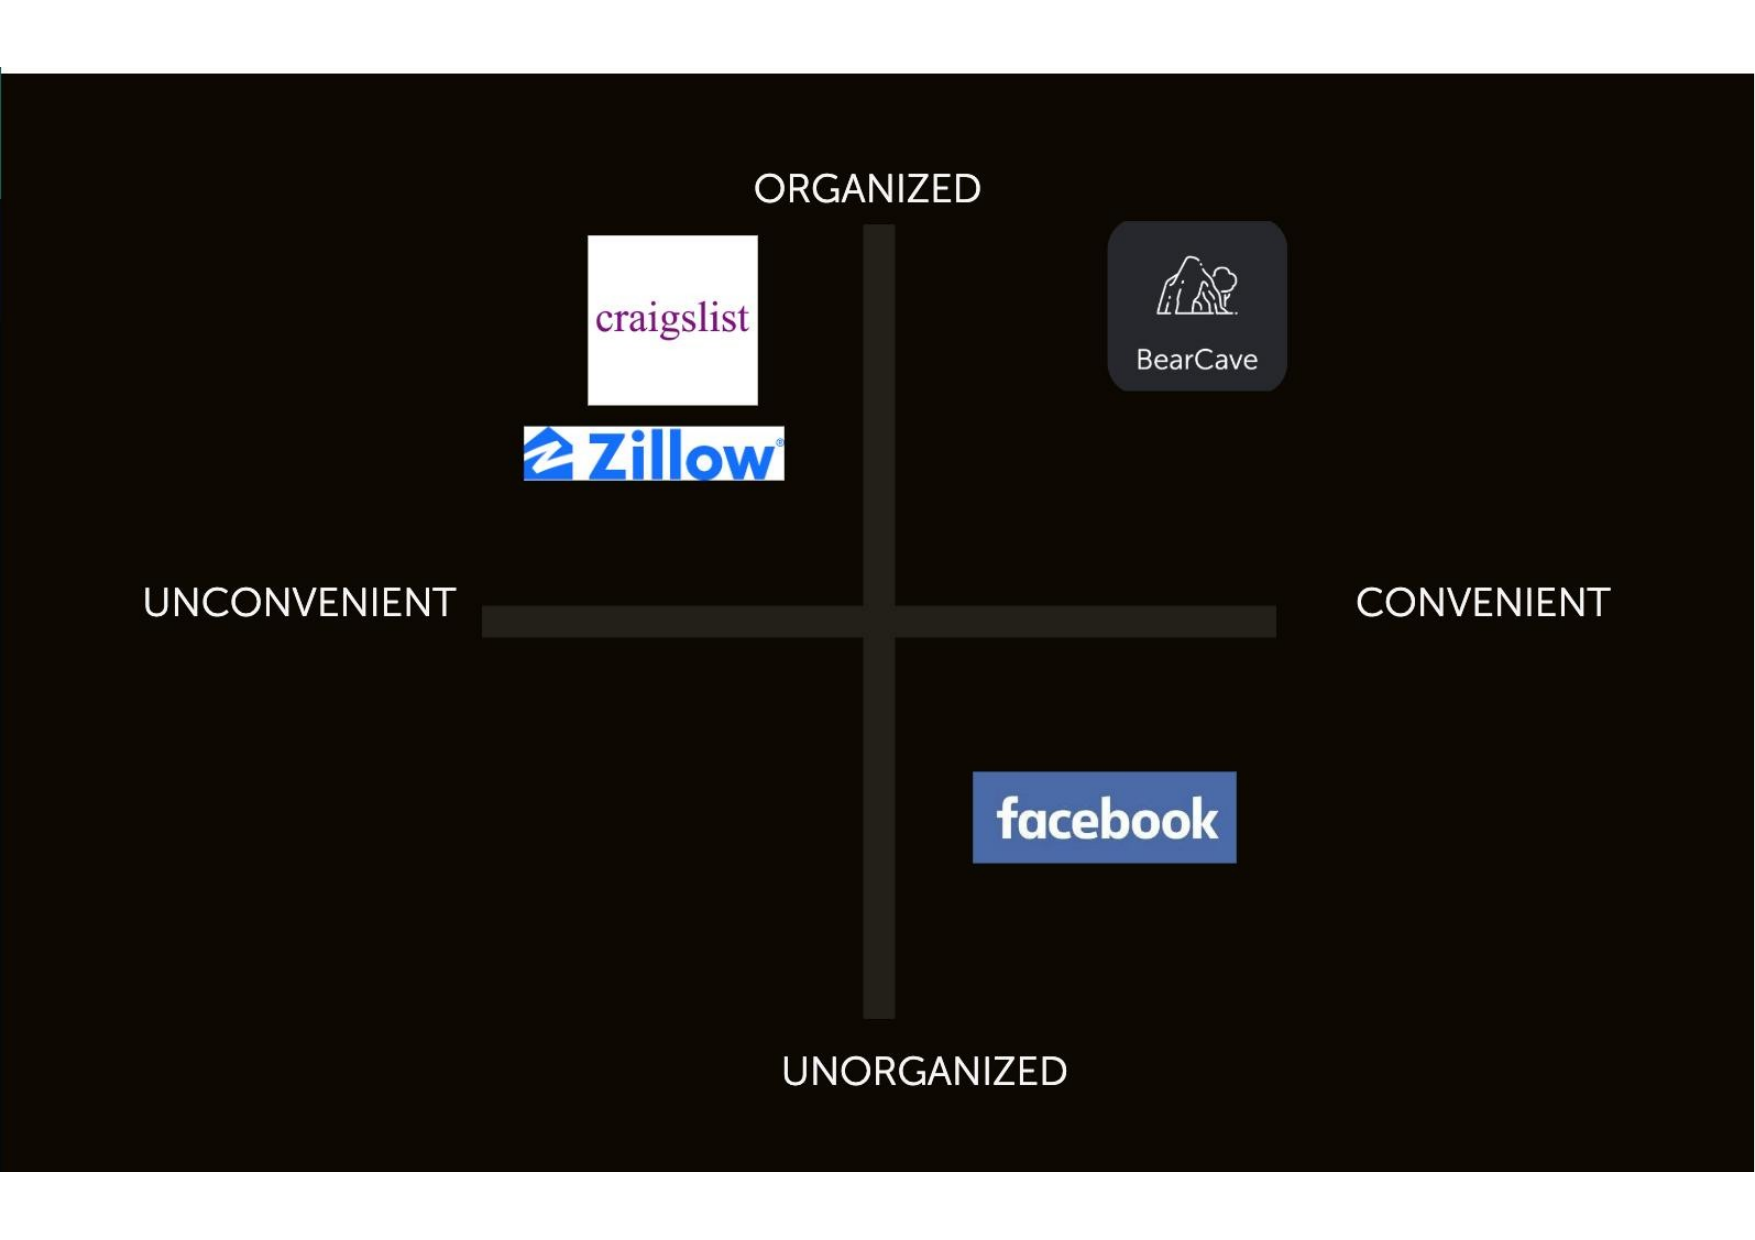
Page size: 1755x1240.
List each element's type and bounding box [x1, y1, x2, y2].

text_box [0, 67, 1755, 1172]
